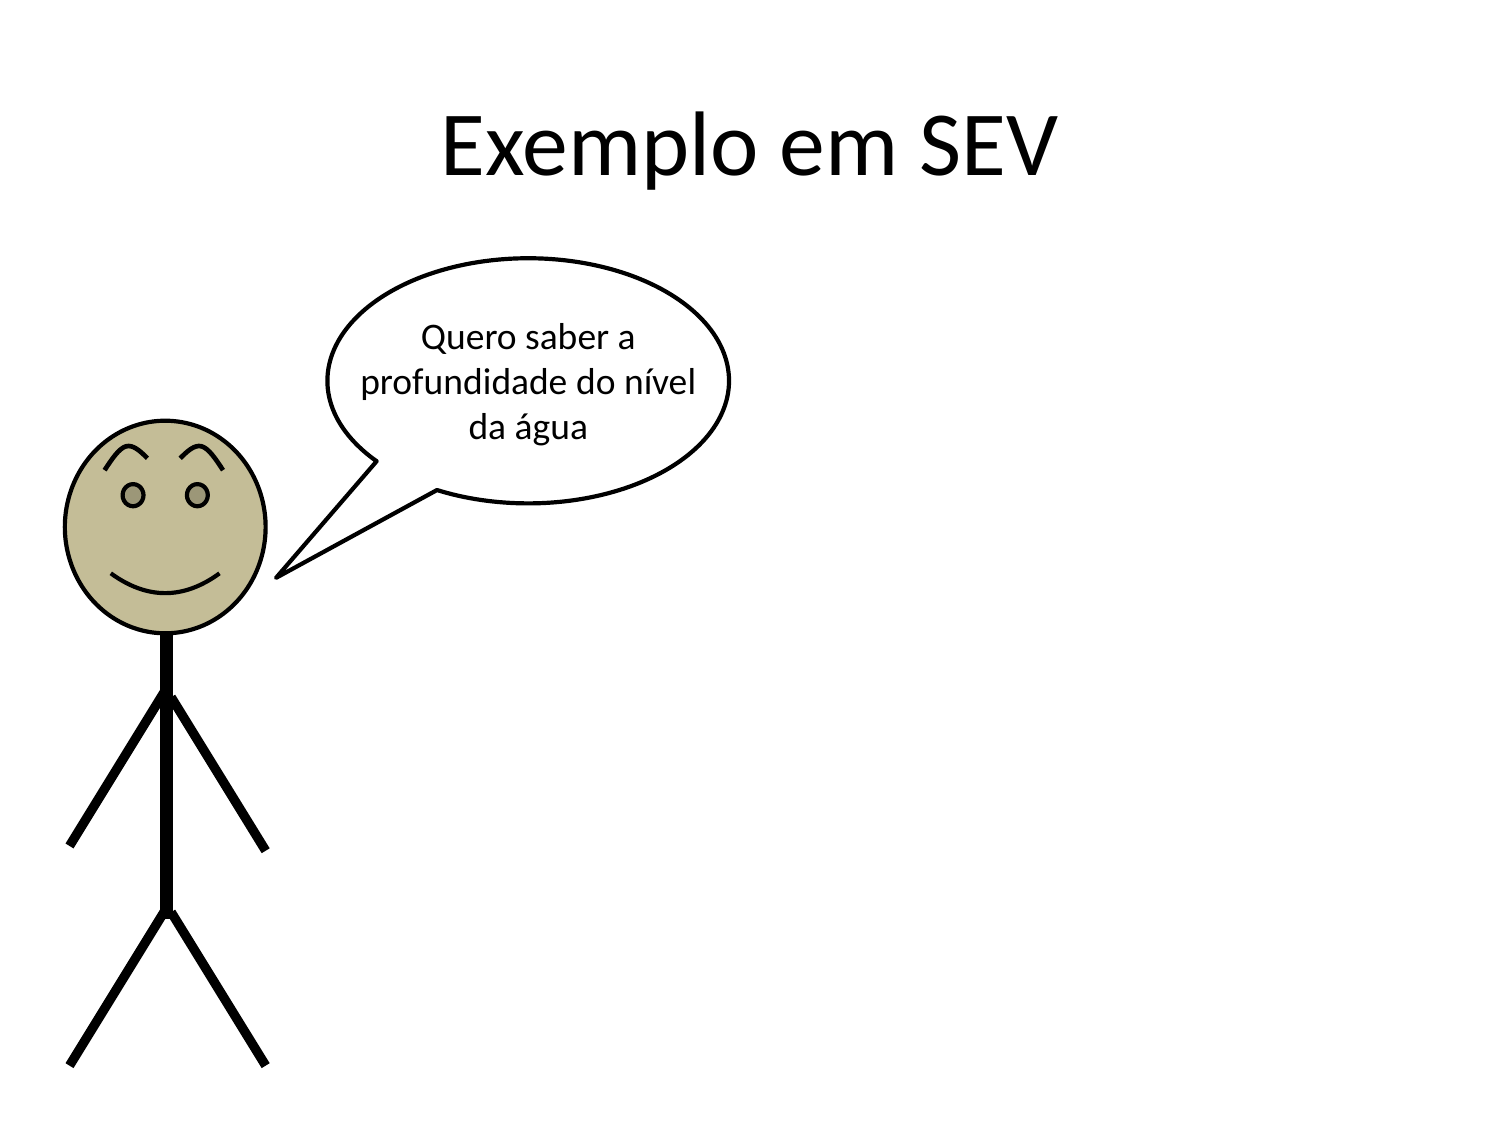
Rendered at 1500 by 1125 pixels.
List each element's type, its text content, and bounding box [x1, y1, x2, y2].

text_box [368, 256, 689, 304]
text_box Quero saber a profundidade do nível da água [323, 304, 734, 455]
title Exemplo em SEV [75, 45, 1425, 233]
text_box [64, 420, 266, 1066]
text_box [274, 455, 692, 580]
